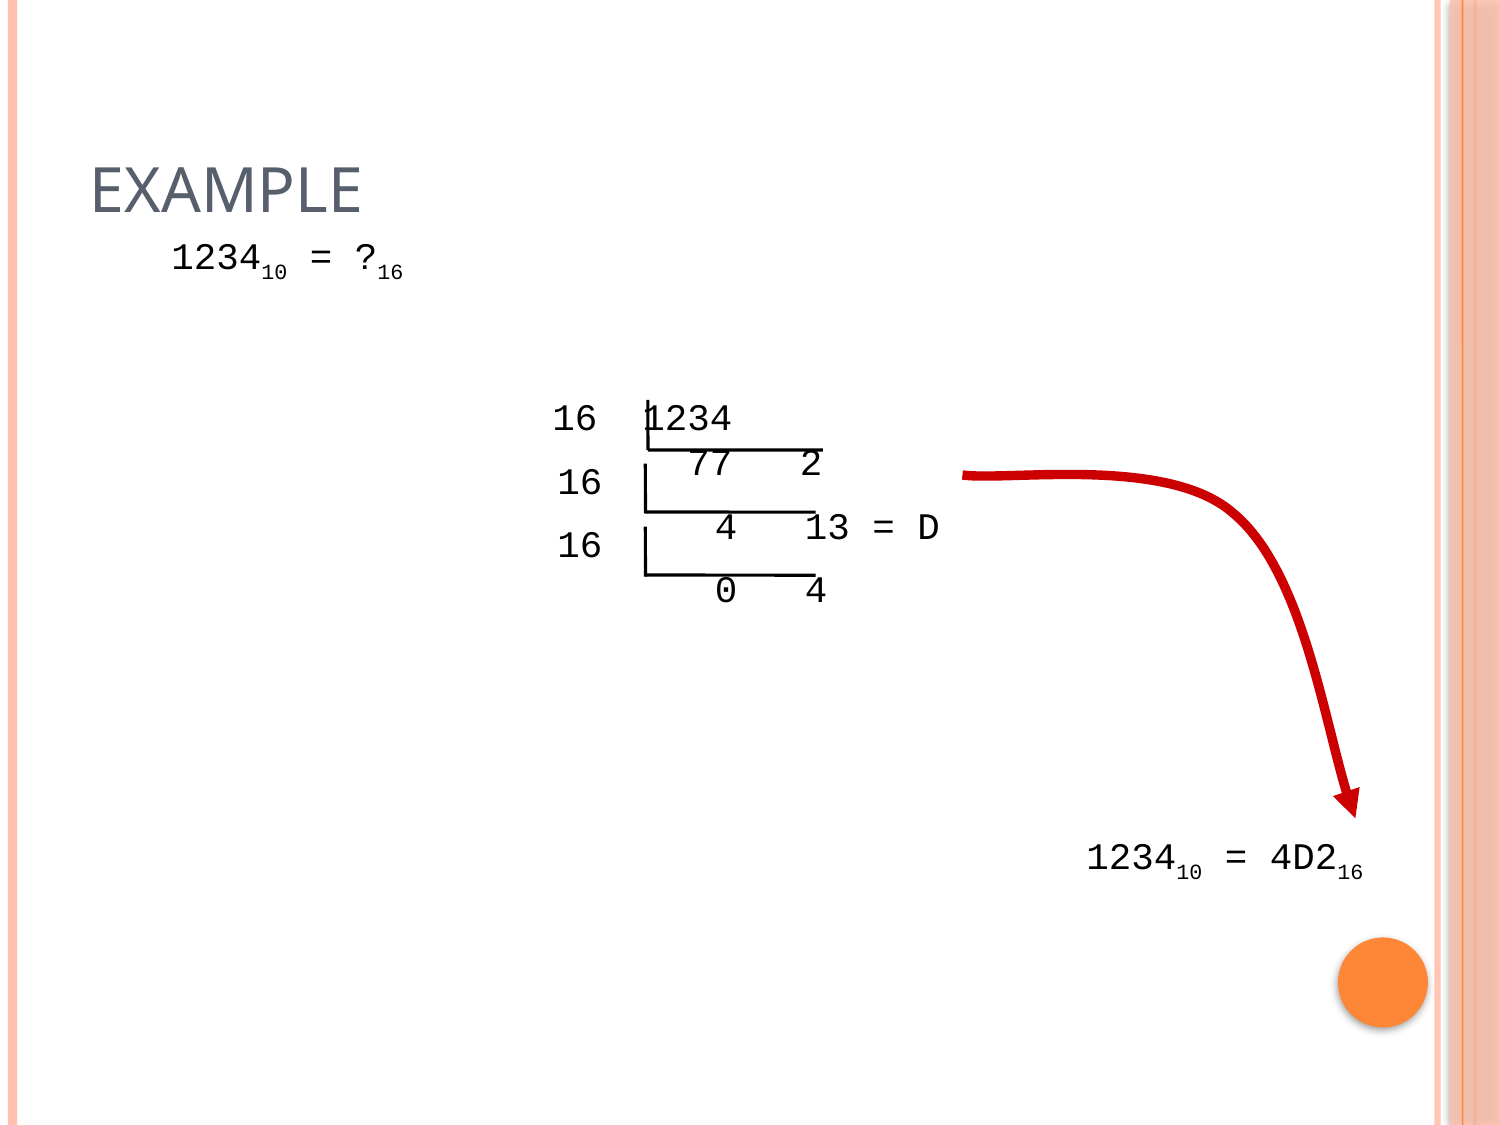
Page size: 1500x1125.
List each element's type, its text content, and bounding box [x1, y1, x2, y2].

text_box 123410 = 4D216 [987, 824, 1463, 891]
text_box [1132, 477, 1357, 819]
text_box 123410 = ?16 [50, 224, 525, 291]
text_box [536, 385, 1126, 648]
title Example [75, 45, 1300, 233]
